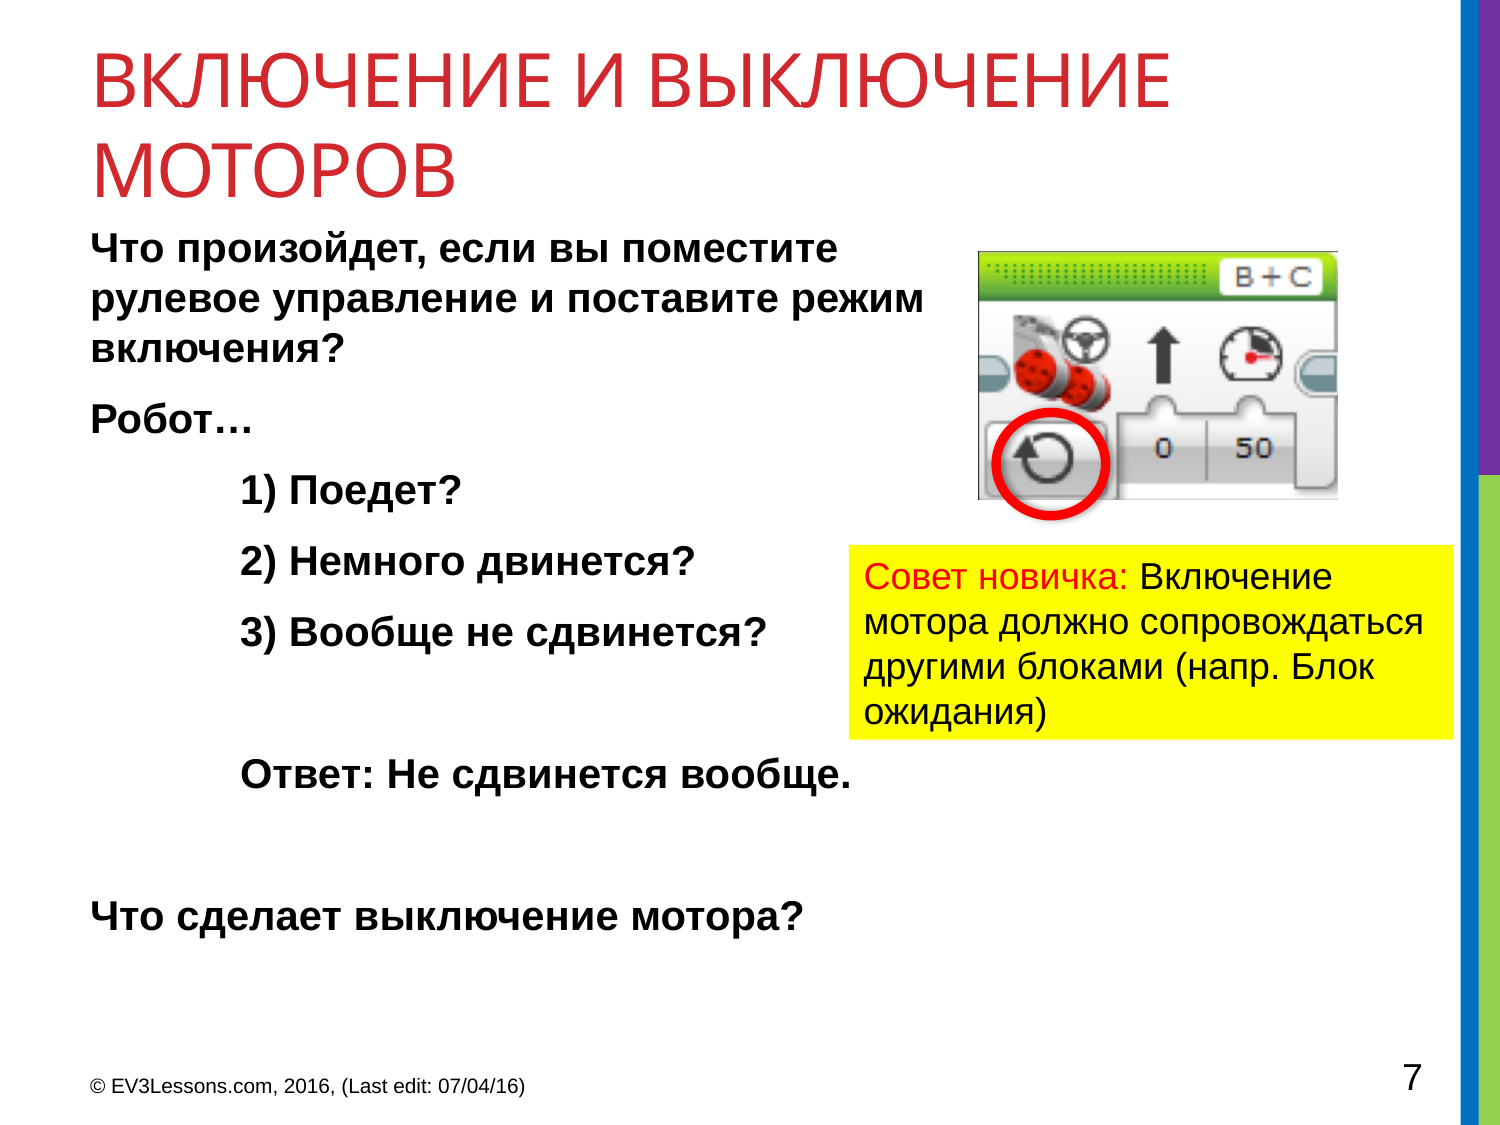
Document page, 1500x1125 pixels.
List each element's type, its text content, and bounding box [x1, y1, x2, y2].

text_box [1015, 505, 1086, 517]
slide_number 7 [1387, 1045, 1491, 1106]
title Включение и выключение моторов [75, 25, 1428, 250]
picture [977, 250, 1339, 501]
text_box Что произойдет, если вы поместите рулевое управление и поставите режим включения? Робот… 1) Поедет? 2) Немного двинется? 3) Вообще не сдвинется? Ответ: Не сдвинется вообще. Что сделает выключение мотора? [74, 213, 1008, 1010]
footer © EV3Lessons.com, 2016, (Last edit: 07/04/16) [75, 1065, 638, 1112]
text_box Совет новичка: Включение мотора должно сопровождаться другими блоками (напр. Блок ожидания) [1008, 544, 1454, 740]
